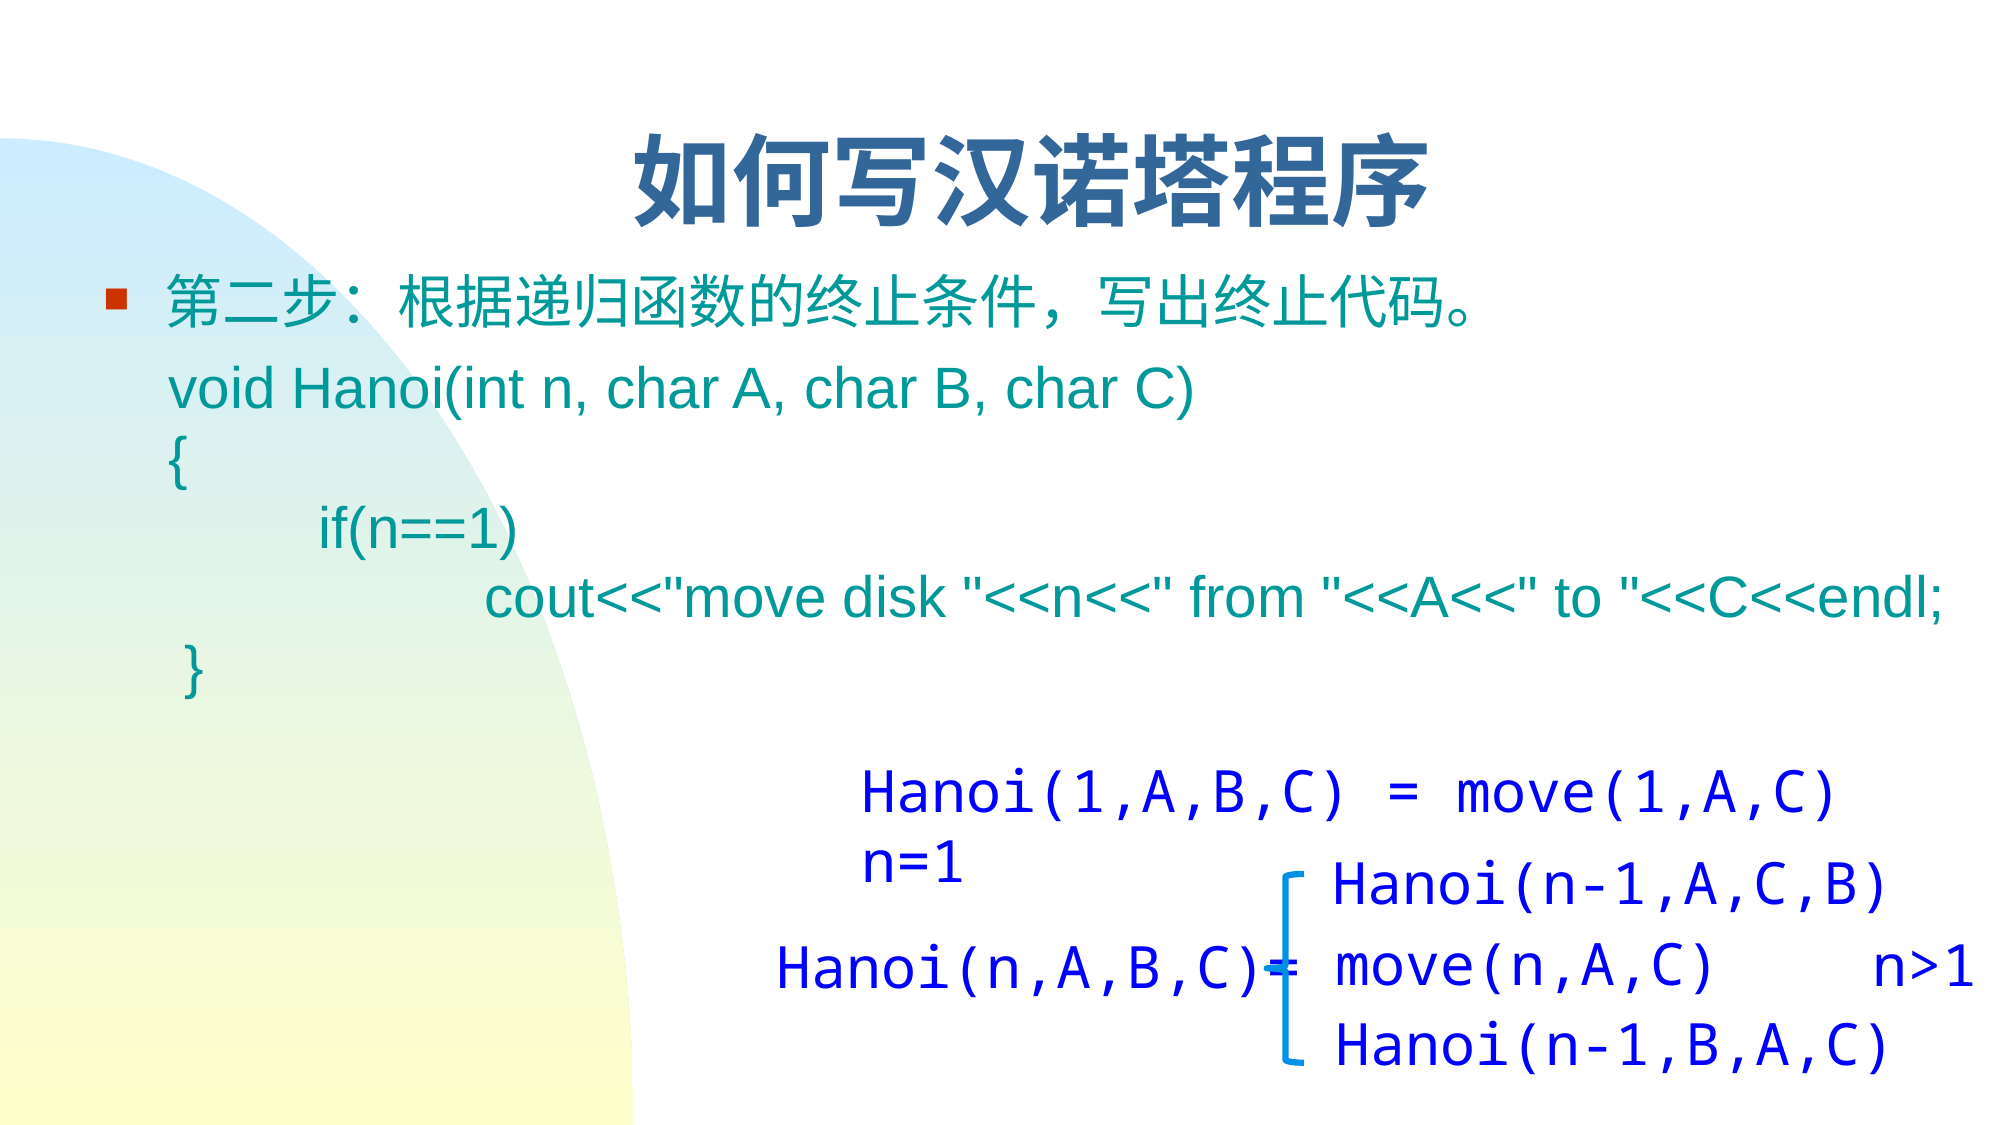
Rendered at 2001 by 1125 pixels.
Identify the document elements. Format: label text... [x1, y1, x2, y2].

list 第二步：根据递归函数的终止条件，写出终止代码。 [93, 257, 1907, 933]
text_box void Hanoi(int n, char A, char B, char C) { if(n==1) cout<<"move disk "<<n<<" from "<<A<<" to "<<C<<endl; } [153, 342, 1974, 707]
title 如何写汉诺塔程序 [616, 99, 1950, 288]
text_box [761, 746, 2000, 1074]
